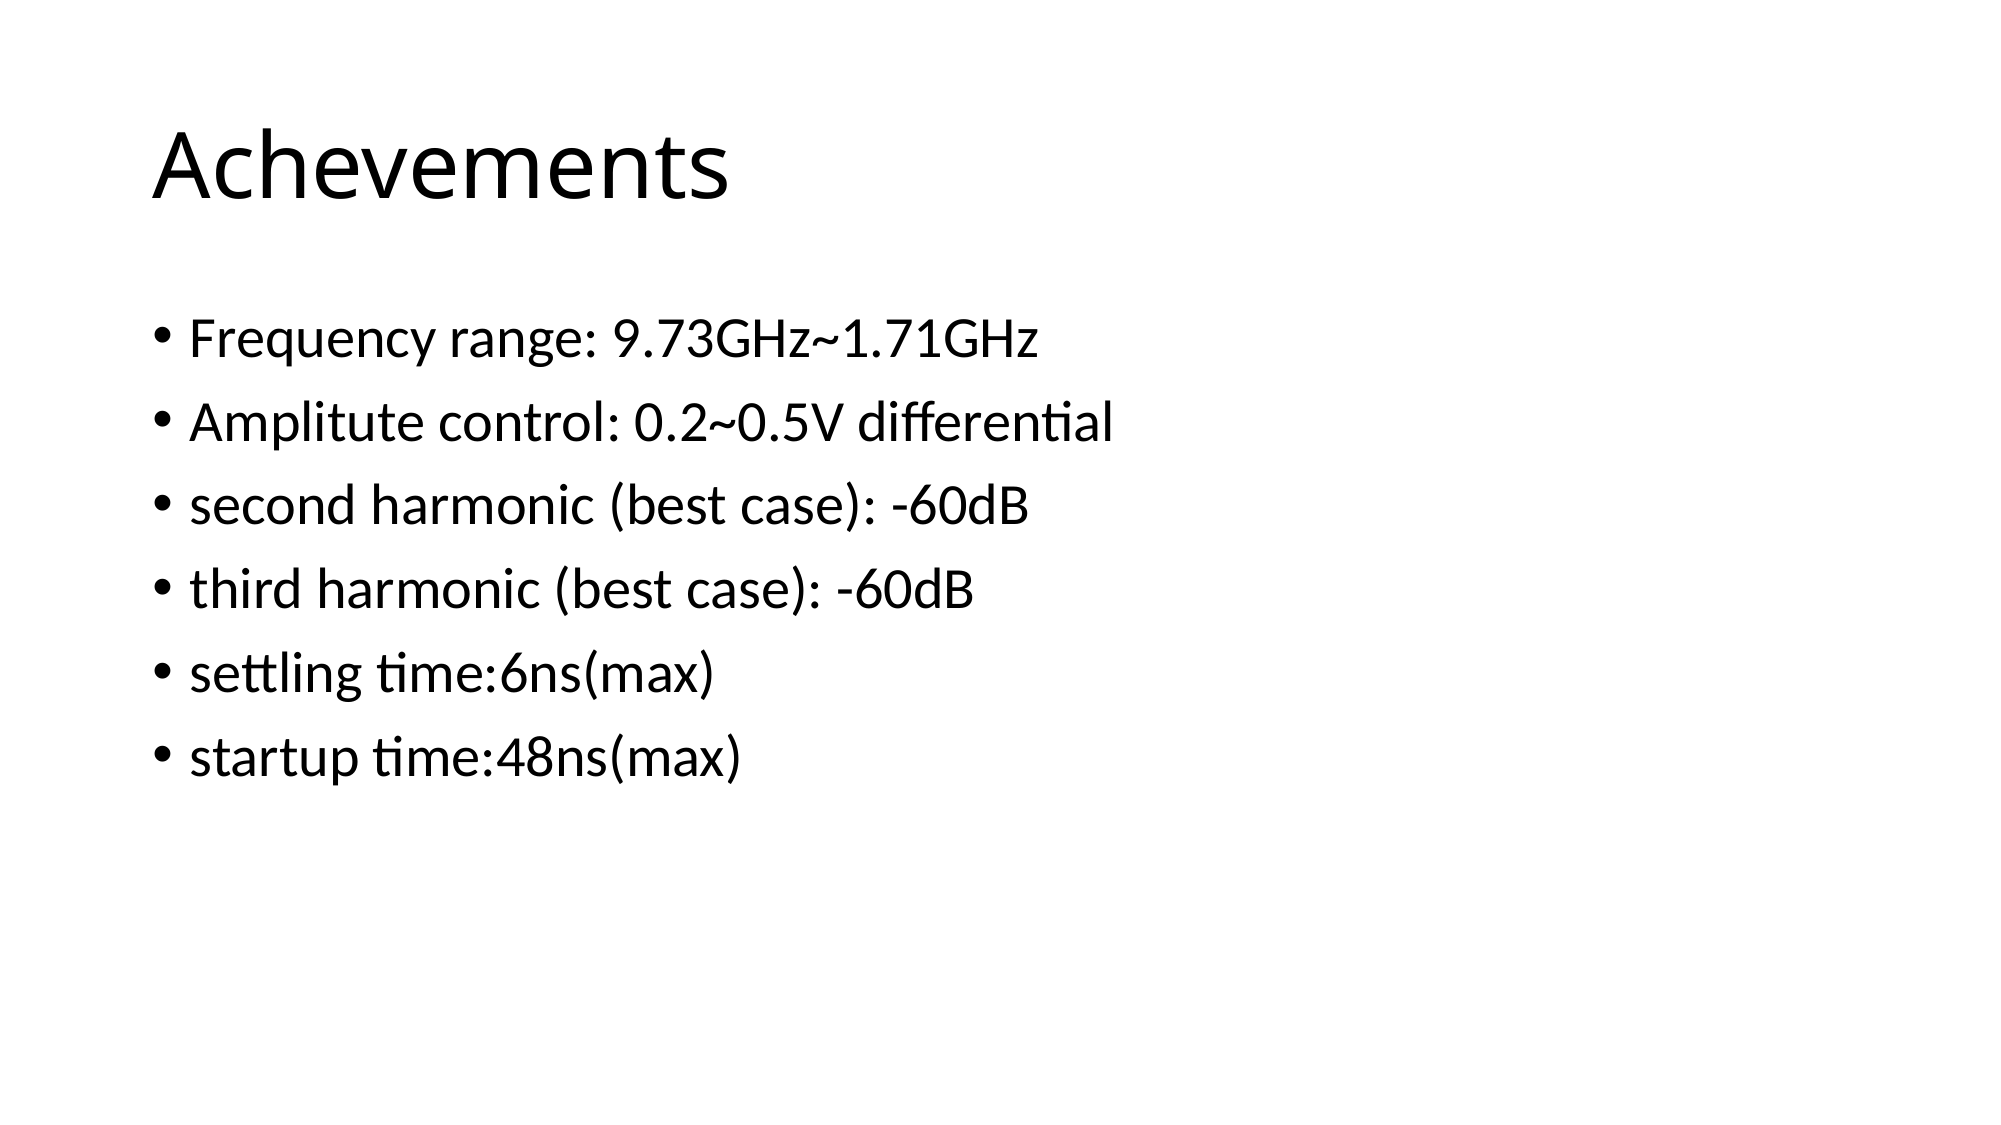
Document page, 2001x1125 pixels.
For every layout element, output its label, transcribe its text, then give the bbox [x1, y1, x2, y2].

title Achevements [137, 59, 1863, 278]
list Frequency range: 9.73GHz~1.71GHz Amplitute control: 0.2~0.5V differential second harmonic (best case): -60dB third harmonic (best case): -60dB settling time:6ns(max) startup time:48ns(max) [137, 299, 1863, 1014]
